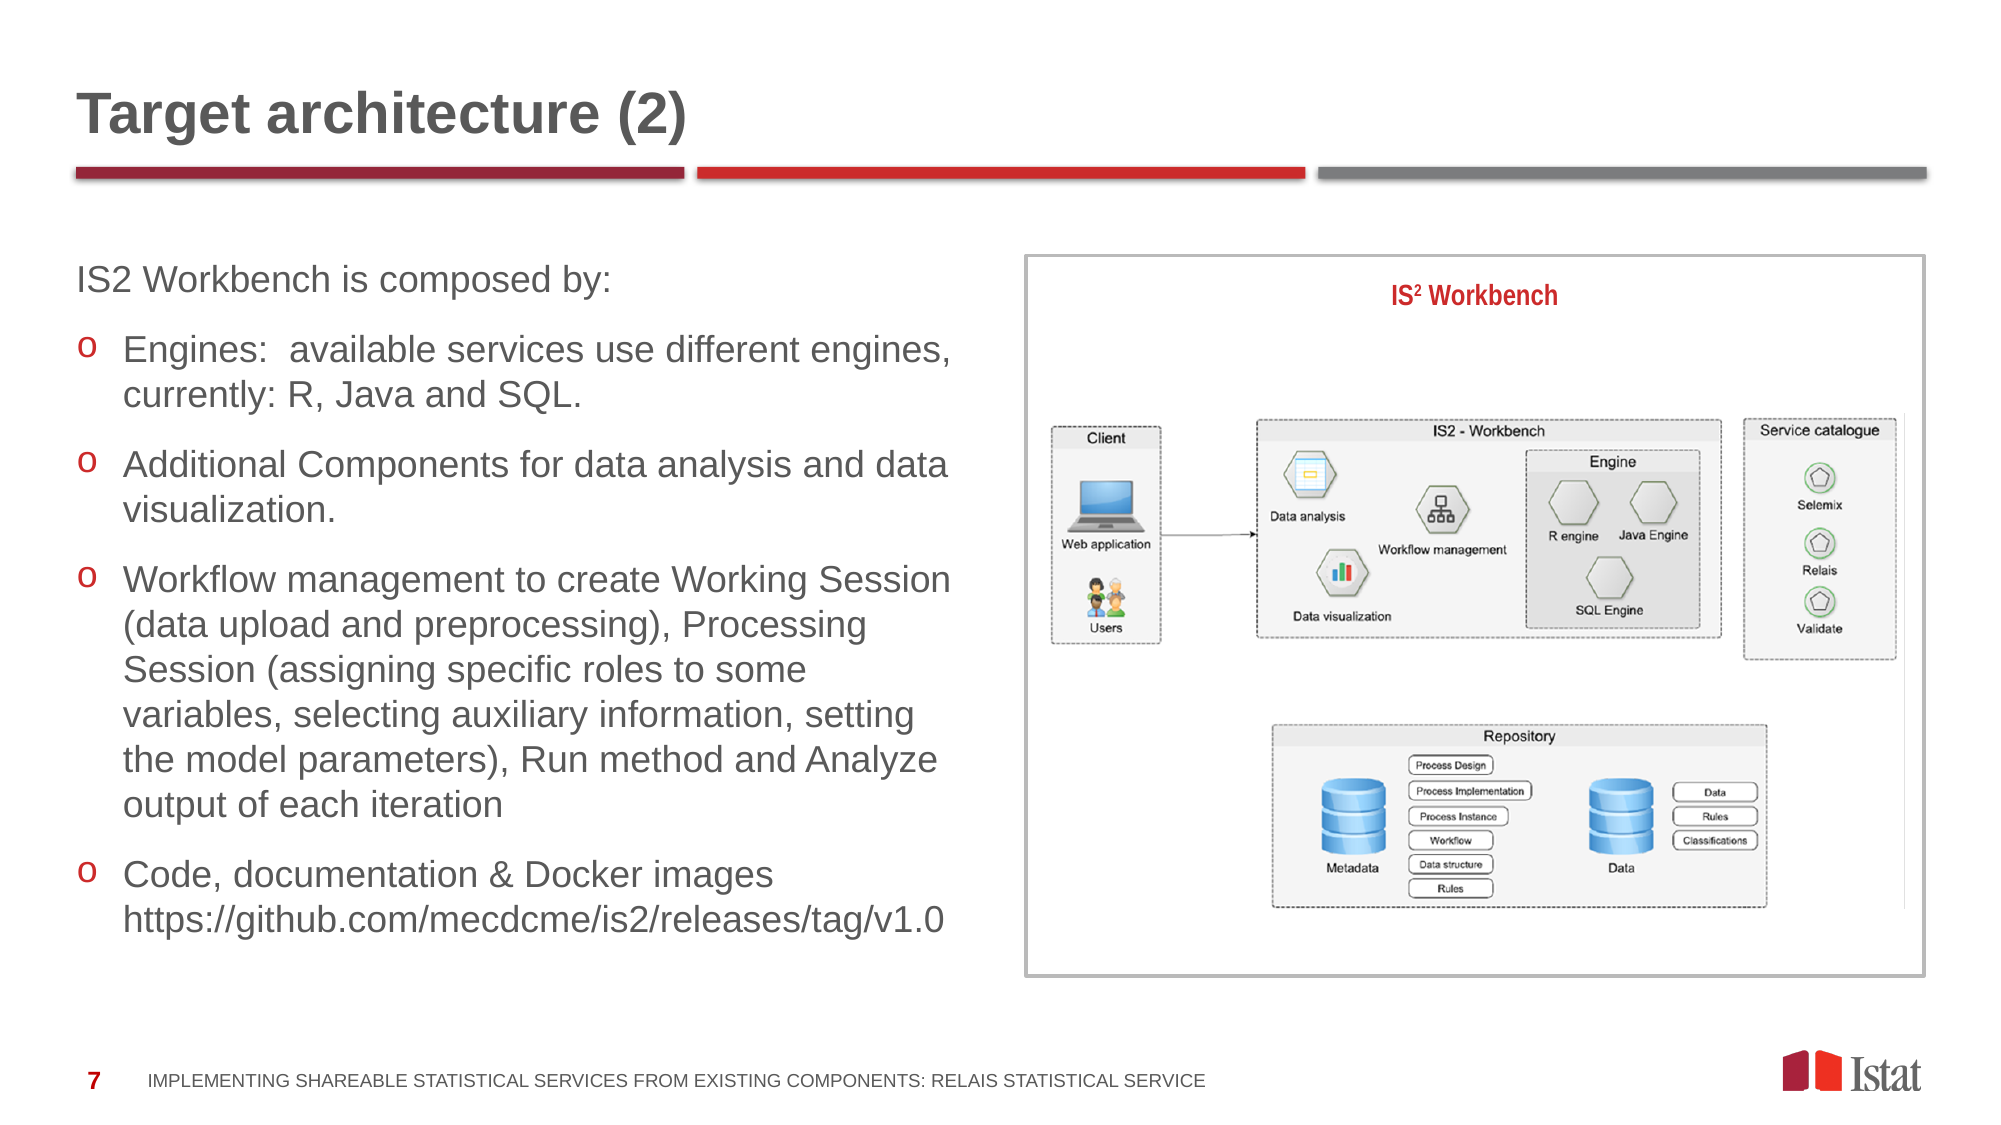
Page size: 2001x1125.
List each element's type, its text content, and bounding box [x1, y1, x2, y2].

footer Implementing shareable statistical services from existing components: Relais statistical service [147, 1048, 1730, 1092]
slide_number 7 [53, 1049, 136, 1110]
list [1045, 413, 1905, 910]
list IS2 Workbench is composed by: Engines: available services use different engines, currently: R, Java and SQL. Additional Components for data analysis and data visualization. Workflow management to create Working Session (data upload and preprocessing), Processing Session (assigning specific roles to some variables, selecting auxiliary information, setting the model parameters), Run method and Analyze output of each iteration Code, documentation & Docker images https://github.com/mecdcme/is2/releases/tag/v1.0 [76, 255, 974, 977]
list IS2 Workbench [1045, 276, 1905, 352]
title Target architecture (2) [76, 82, 1926, 146]
